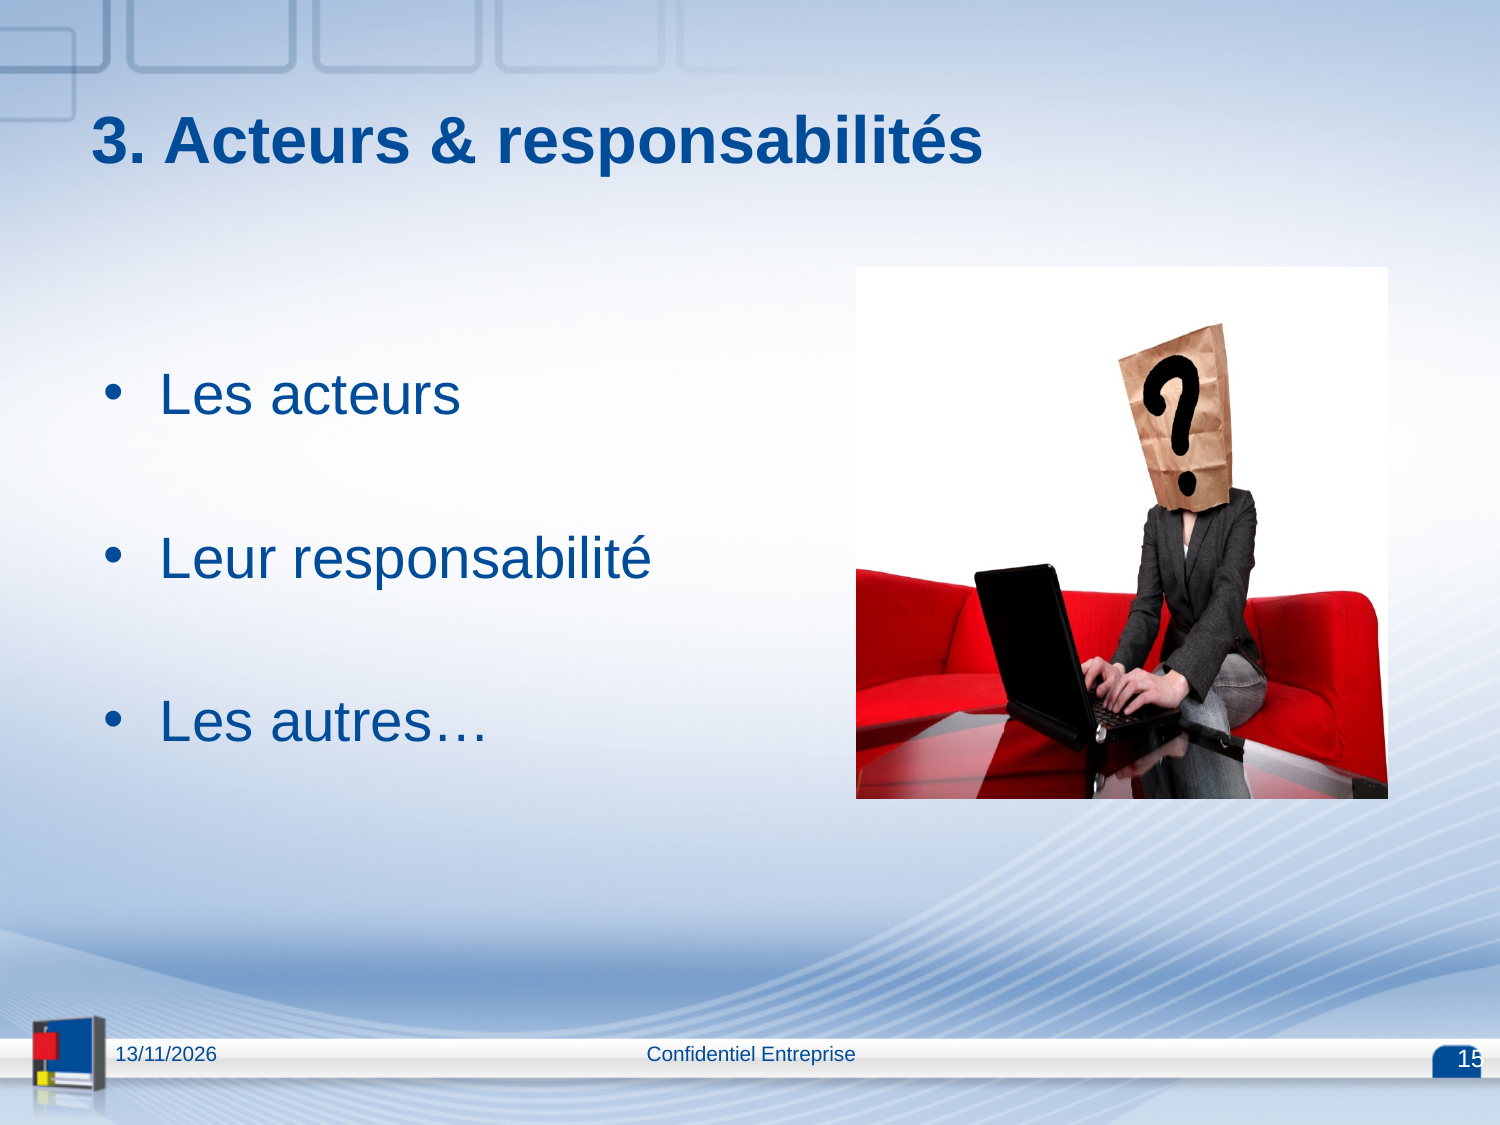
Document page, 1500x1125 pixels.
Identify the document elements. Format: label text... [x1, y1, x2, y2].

title 3. Acteurs & responsabilités [76, 42, 1428, 231]
slide_number 15 [1399, 1023, 1500, 1091]
list Les acteurs Leur responsabilité Les autres… [88, 266, 752, 1010]
picture [0, 0, 1500, 1125]
footer Confidentiel Entreprise [513, 1023, 989, 1084]
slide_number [100, 1023, 254, 1084]
